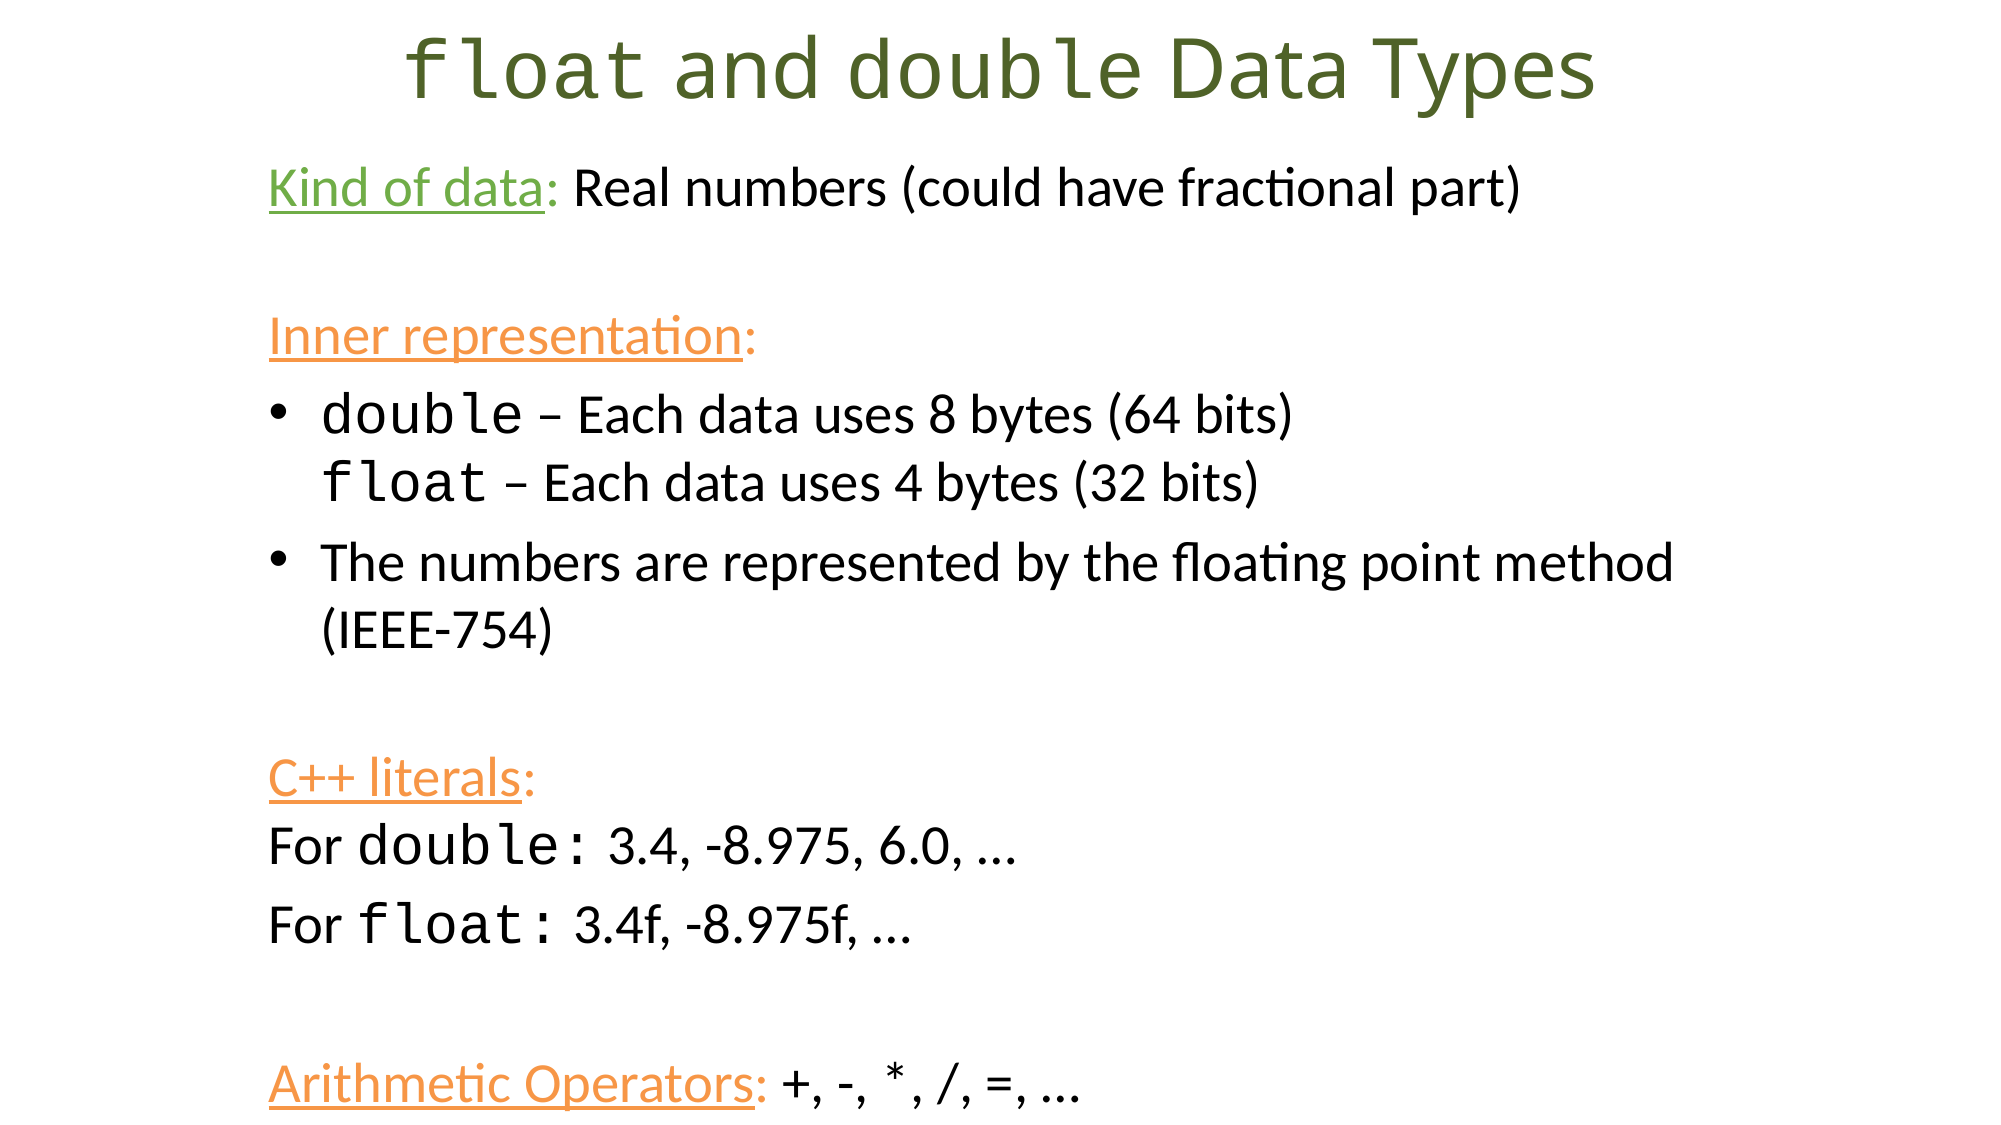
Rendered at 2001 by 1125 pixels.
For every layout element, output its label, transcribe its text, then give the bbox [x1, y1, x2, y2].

text_box Kind of data: Real numbers (could have fractional part) Inner representation: double – Each data uses 8 bytes (64 bits) float – Each data uses 4 bytes (32 bits) The numbers are represented by the floating point method (IEEE-754) C++ literals: For double: 3.4, -8.975, 6.0, … For float: 3.4f, -8.975f, … Arithmetic Operators: +, -, *, /, =, … [253, 142, 1750, 1125]
text_box float and double Data Types [324, 7, 1675, 142]
